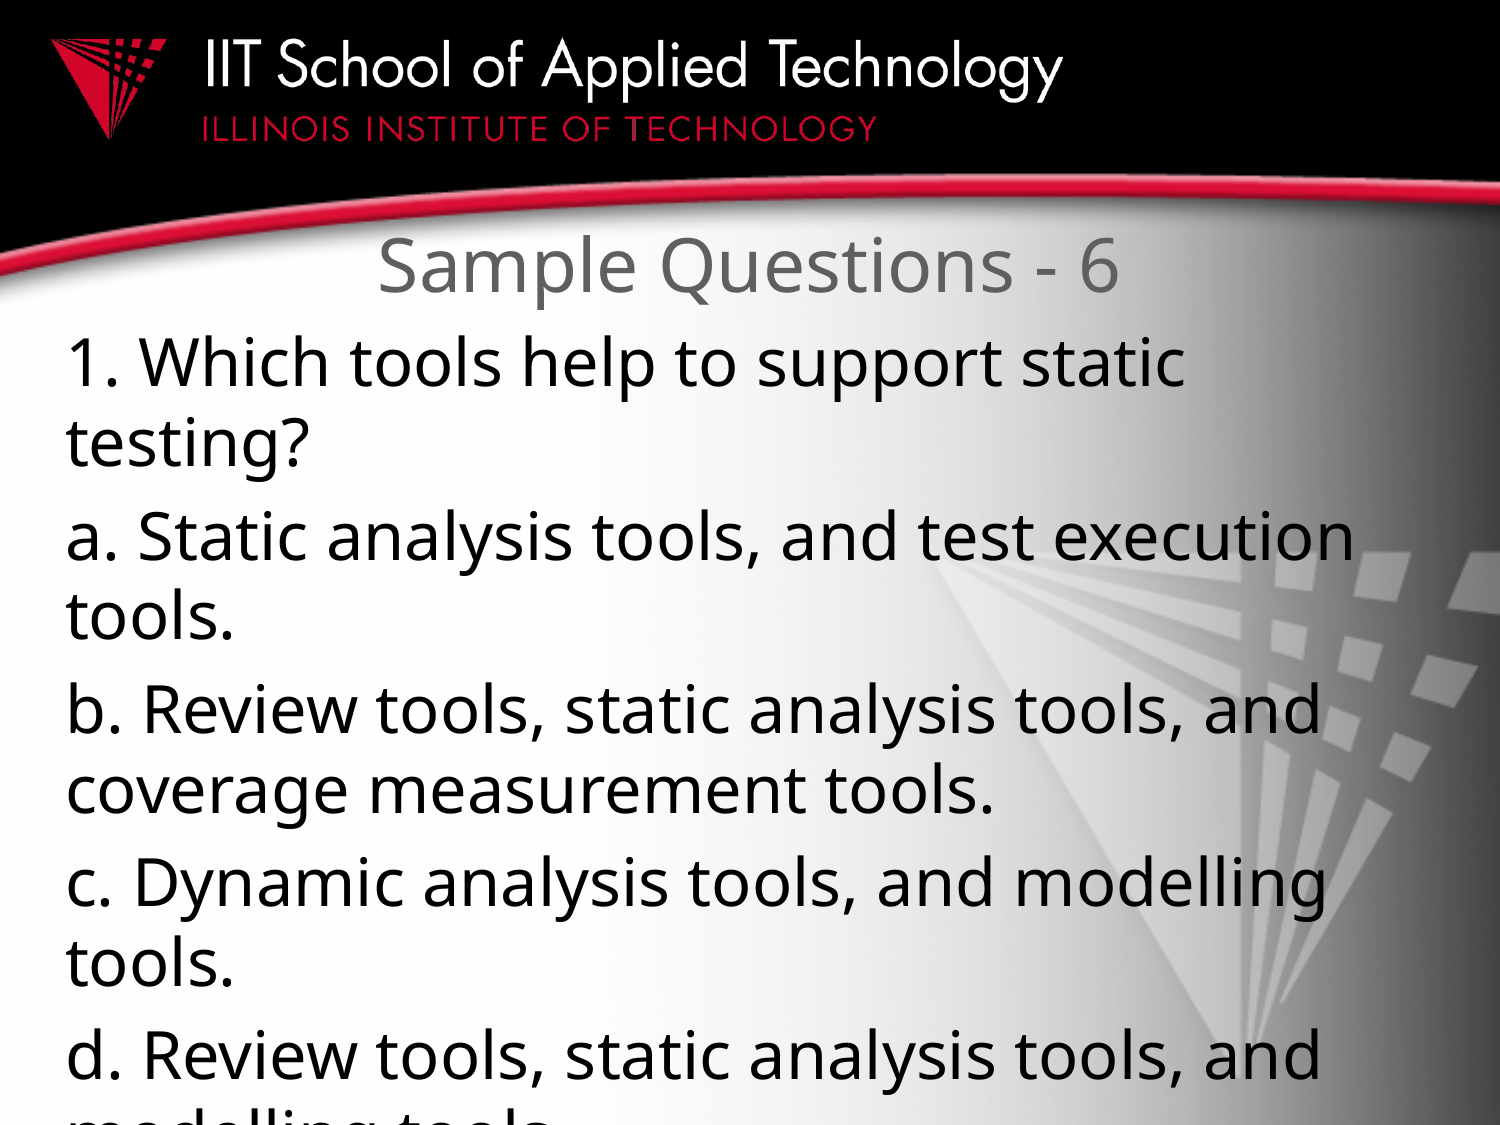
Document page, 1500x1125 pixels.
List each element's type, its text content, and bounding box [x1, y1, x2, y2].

title Sample Questions - 6 [112, 212, 1388, 312]
picture [0, 0, 1500, 1125]
list 1. Which tools help to support static testing? a. Static analysis tools, and test execution tools. b. Review tools, static analysis tools, and coverage measurement tools. c. Dynamic analysis tools, and modelling tools. d. Review tools, static analysis tools, and modelling tools. [49, 312, 1463, 1101]
